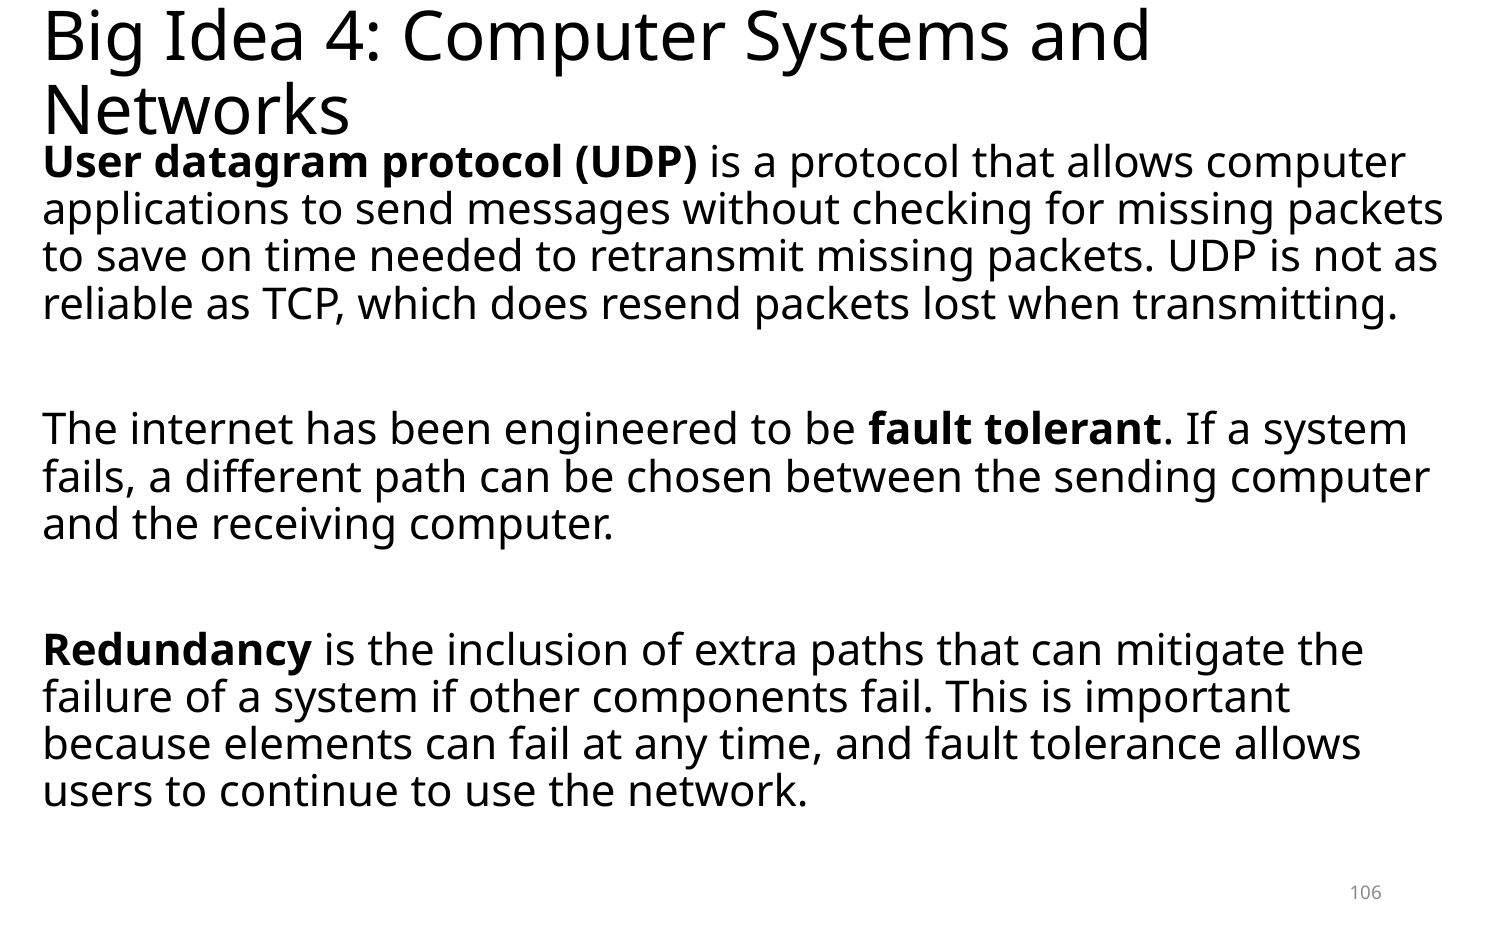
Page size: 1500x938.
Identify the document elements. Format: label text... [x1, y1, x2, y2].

slide_number 106 [1059, 868, 1397, 919]
title Big Idea 4: Computer Systems and Networks [26, 18, 1321, 132]
list ﻿User datagram protocol (UDP) is a protocol that allows computer applications to send messages without checking for missing packets to save on time needed to retransmit missing packets. UDP is not as reliable as TCP, which does resend packets lost when transmitting. ﻿The internet has been engineered to be fault tolerant. If a system fails, a different path can be chosen between the sending computer and the receiving computer. Redundancy is the inclusion of extra paths that can mitigate the failure of a system if other components fail. This is important because elements can fail at any time, and fault tolerance allows users to continue to use the network. [26, 132, 1473, 919]
